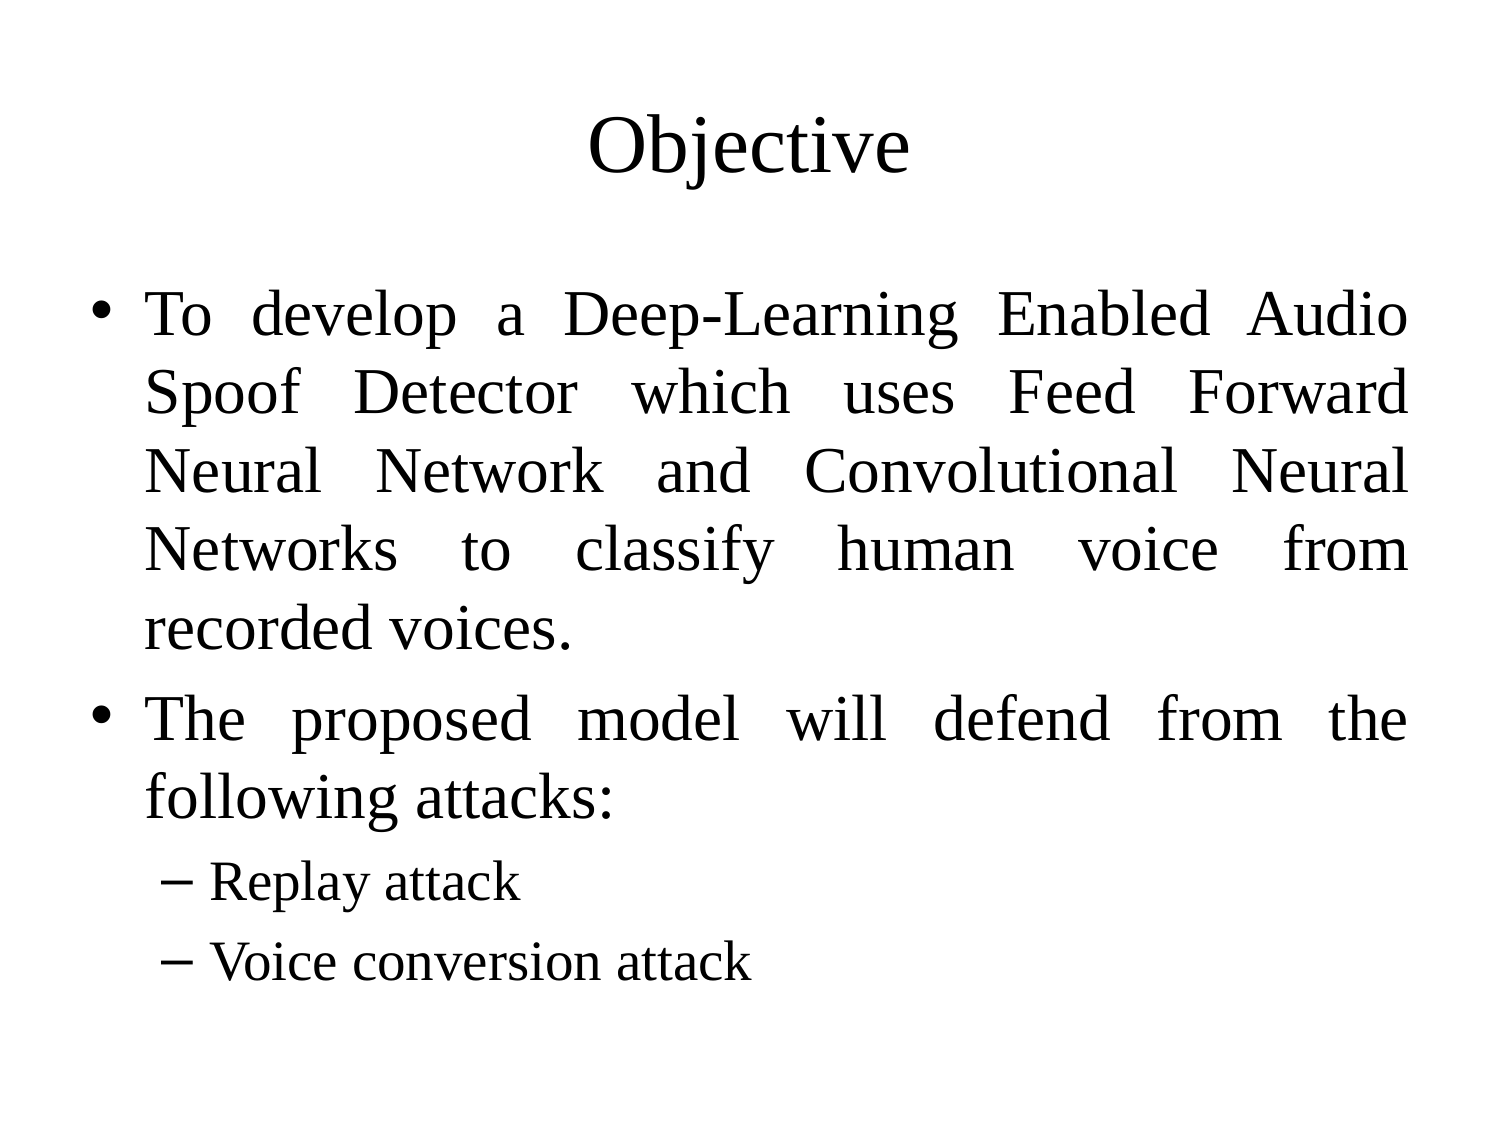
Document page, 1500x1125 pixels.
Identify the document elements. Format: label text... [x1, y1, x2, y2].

title Objective [75, 45, 1425, 233]
list To develop a Deep-Learning Enabled Audio Spoof Detector which uses Feed Forward Neural Network and Convolutional Neural Networks to classify human voice from recorded voices. The proposed model will defend from the following attacks: Replay attack Voice conversion attack [75, 262, 1425, 1005]
